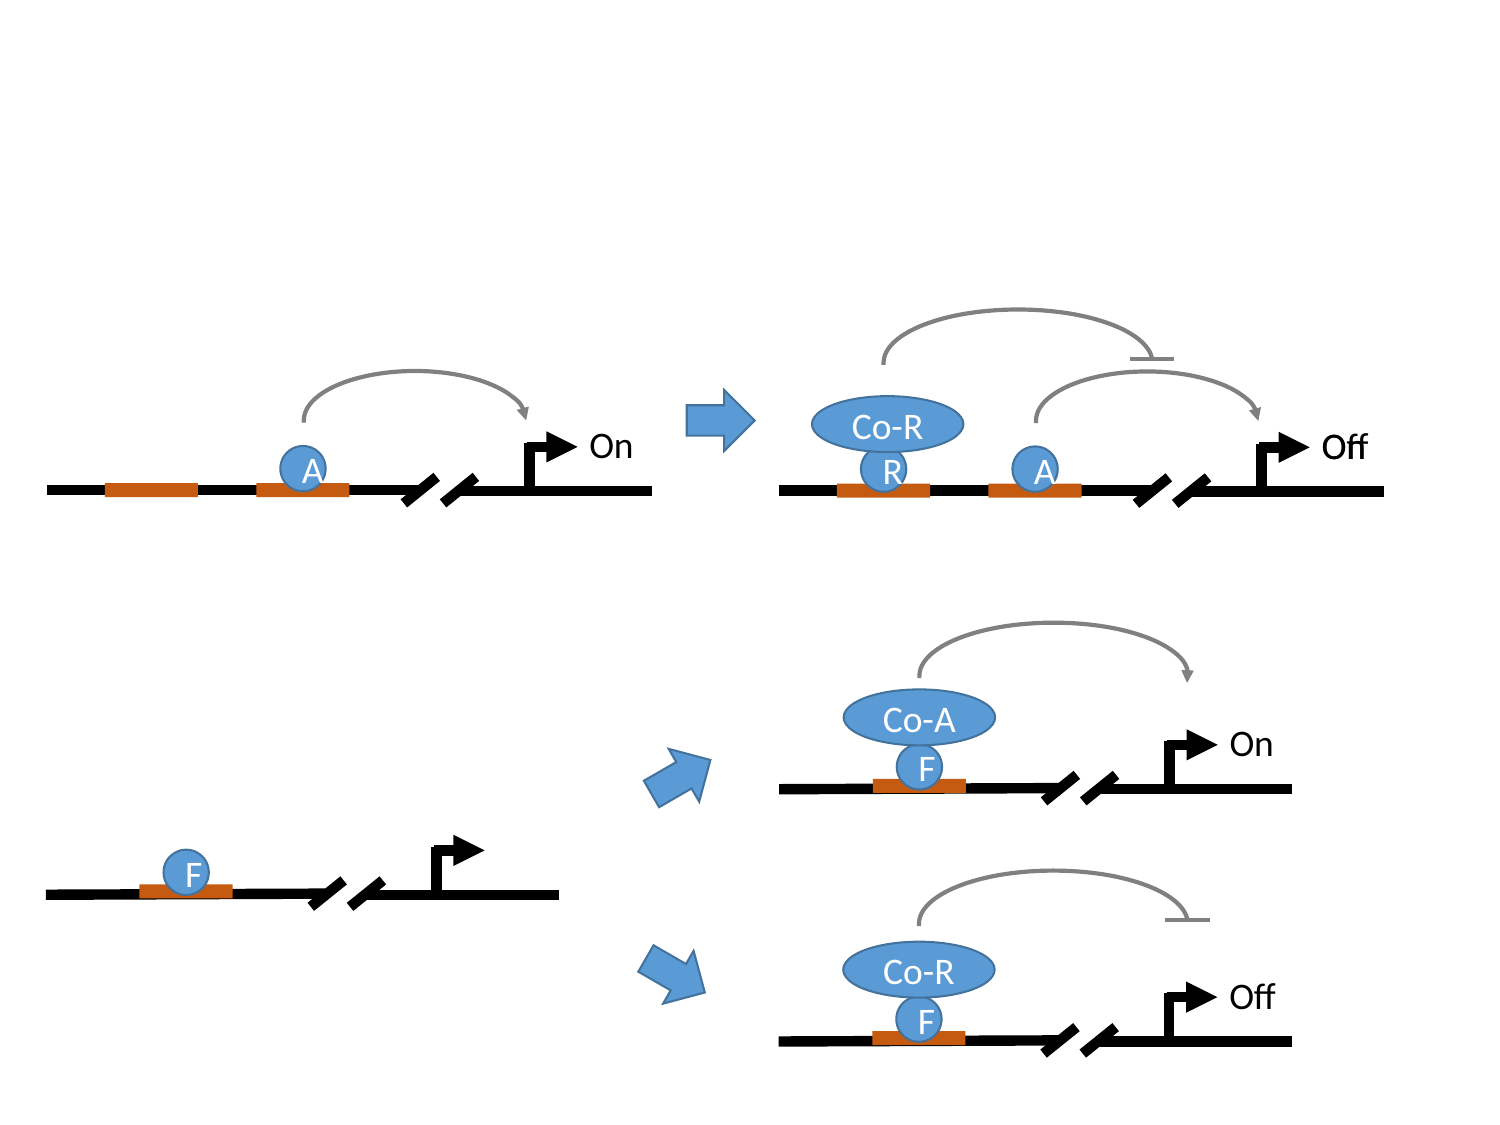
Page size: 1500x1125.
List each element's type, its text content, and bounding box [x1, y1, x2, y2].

text_box [836, 491, 931, 499]
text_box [883, 309, 1175, 416]
text_box [255, 482, 290, 490]
text_box A [279, 444, 327, 490]
text_box On [574, 413, 649, 474]
text_box [303, 370, 529, 422]
text_box [685, 387, 757, 454]
text_box [987, 491, 1083, 499]
text_box [104, 491, 199, 498]
text_box Co-A [842, 688, 997, 747]
text_box A [1011, 445, 1059, 490]
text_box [1082, 1027, 1116, 1054]
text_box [1135, 477, 1169, 504]
text_box Off [1214, 964, 1292, 1024]
text_box [1035, 372, 1262, 422]
text_box [315, 482, 350, 490]
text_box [1083, 774, 1117, 802]
text_box [1048, 483, 1083, 490]
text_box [349, 880, 383, 907]
text_box [987, 483, 1022, 490]
text_box [138, 883, 173, 893]
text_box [442, 476, 476, 504]
text_box [871, 1030, 906, 1040]
text_box R [859, 453, 908, 490]
text_box Co-R [810, 395, 965, 454]
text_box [403, 476, 437, 504]
text_box [642, 747, 712, 809]
text_box F [895, 999, 943, 1040]
text_box [932, 1030, 966, 1040]
text_box [872, 778, 907, 788]
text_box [918, 870, 1210, 977]
text_box [104, 482, 199, 490]
text_box [918, 622, 1194, 683]
text_box [200, 883, 234, 893]
text_box [138, 895, 234, 899]
text_box [836, 483, 870, 490]
text_box F [162, 848, 210, 893]
text_box [932, 778, 967, 788]
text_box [310, 880, 344, 907]
text_box F [895, 746, 944, 788]
text_box [872, 790, 967, 794]
text_box On [1214, 711, 1290, 772]
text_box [1175, 477, 1209, 504]
text_box [255, 491, 350, 498]
text_box Co-R [842, 940, 994, 999]
text_box [897, 483, 931, 490]
text_box [636, 943, 707, 1006]
text_box [871, 1042, 966, 1046]
text_box Off [1307, 414, 1384, 475]
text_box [1043, 774, 1077, 802]
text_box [1043, 1027, 1077, 1054]
